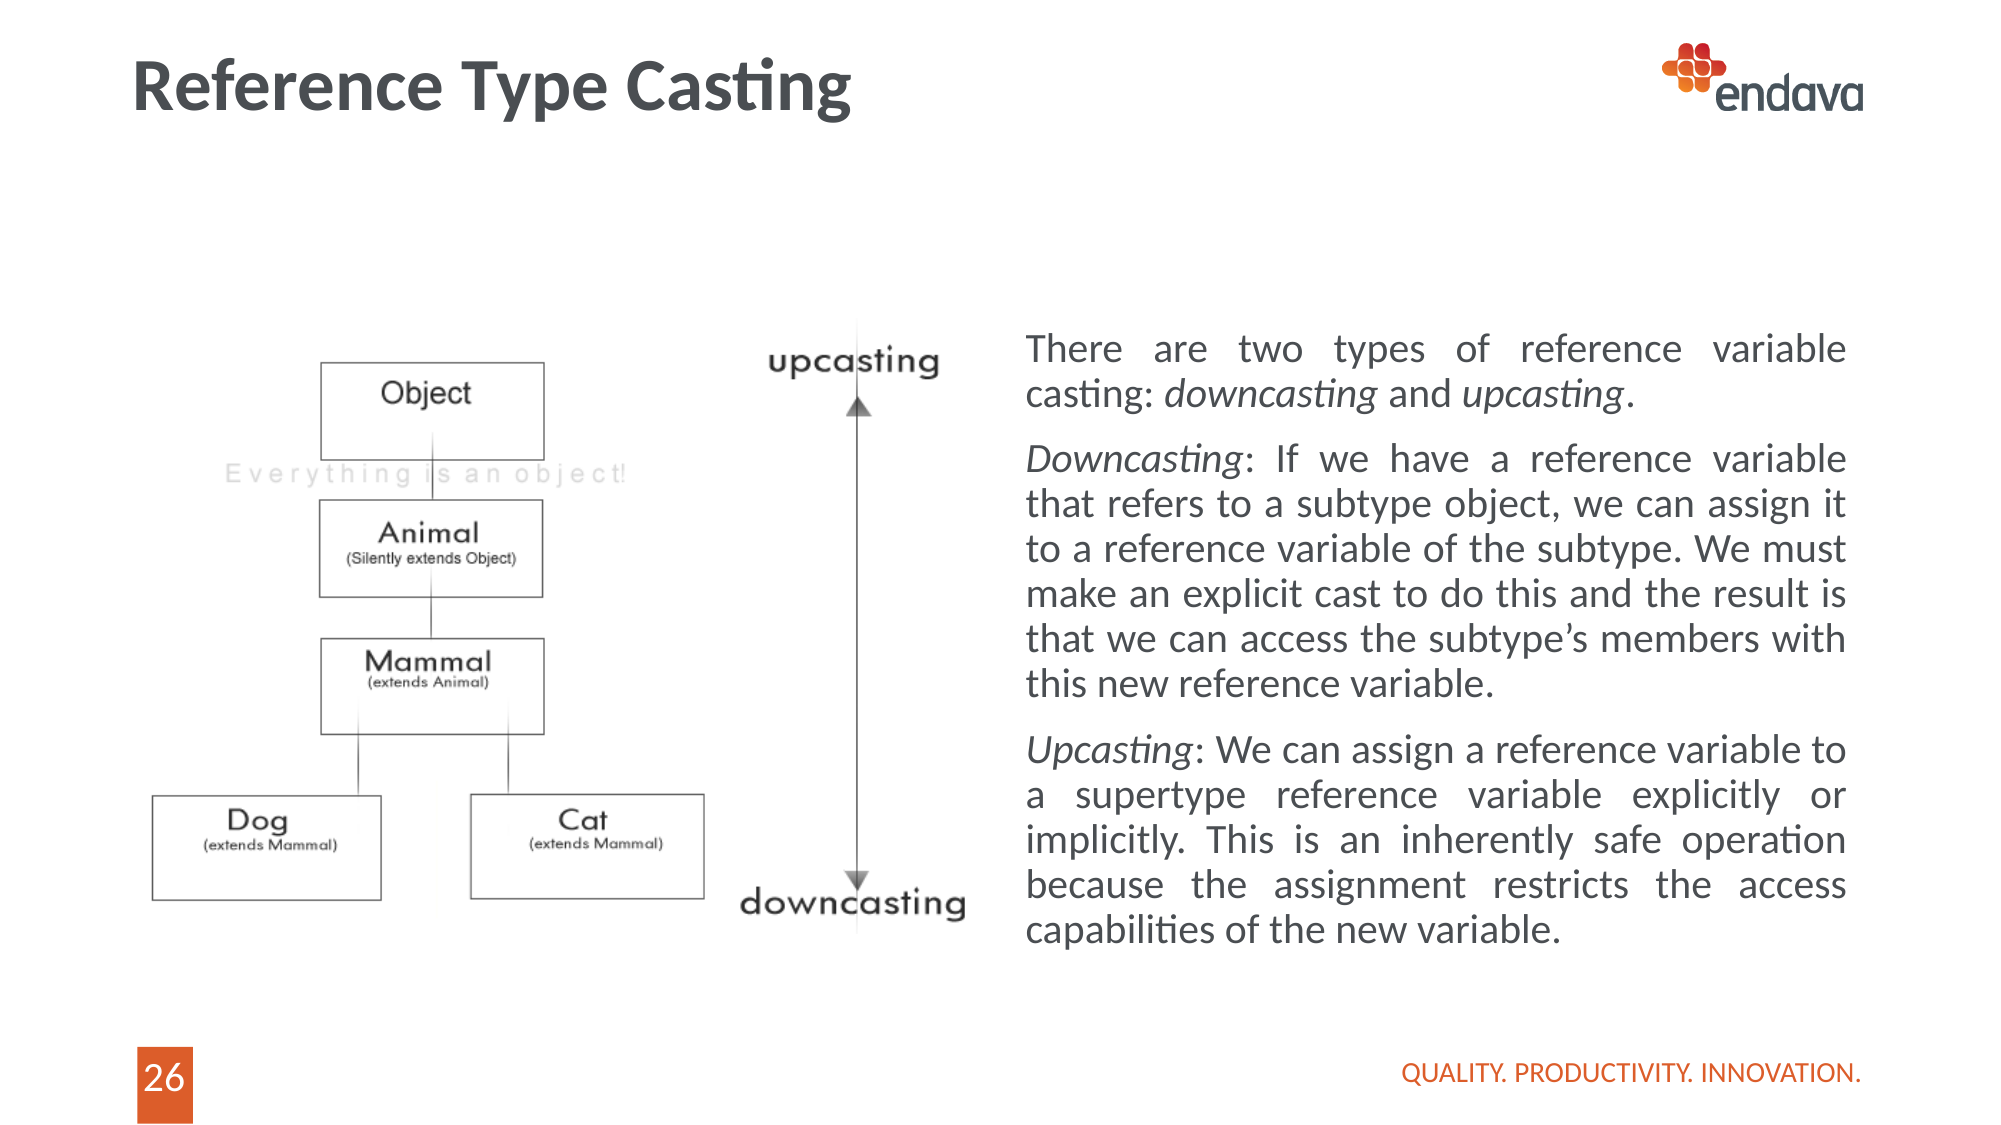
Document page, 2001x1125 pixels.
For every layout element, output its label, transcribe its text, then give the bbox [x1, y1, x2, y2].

picture [1662, 43, 1863, 111]
list There are two types of reference variable casting: downcasting and upcasting. Downcasting: If we have a reference variable that refers to a subtype object, we can assign it to a reference variable of the subtype. We must make an explicit cast to do this and the result is that we can access the subtype’s members with this new reference variable. Upcasting: We can assign a reference variable to a supertype reference variable explicitly or implicitly. This is an inherently safe operation because the assignment restricts the access capabilities of the new variable. [1010, 318, 1863, 987]
slide_number QUALITY. PRODUCTIVITY. INNOVATION. [1252, 1040, 1863, 1101]
title Reference Type Casting [132, 38, 1530, 218]
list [132, 318, 985, 934]
